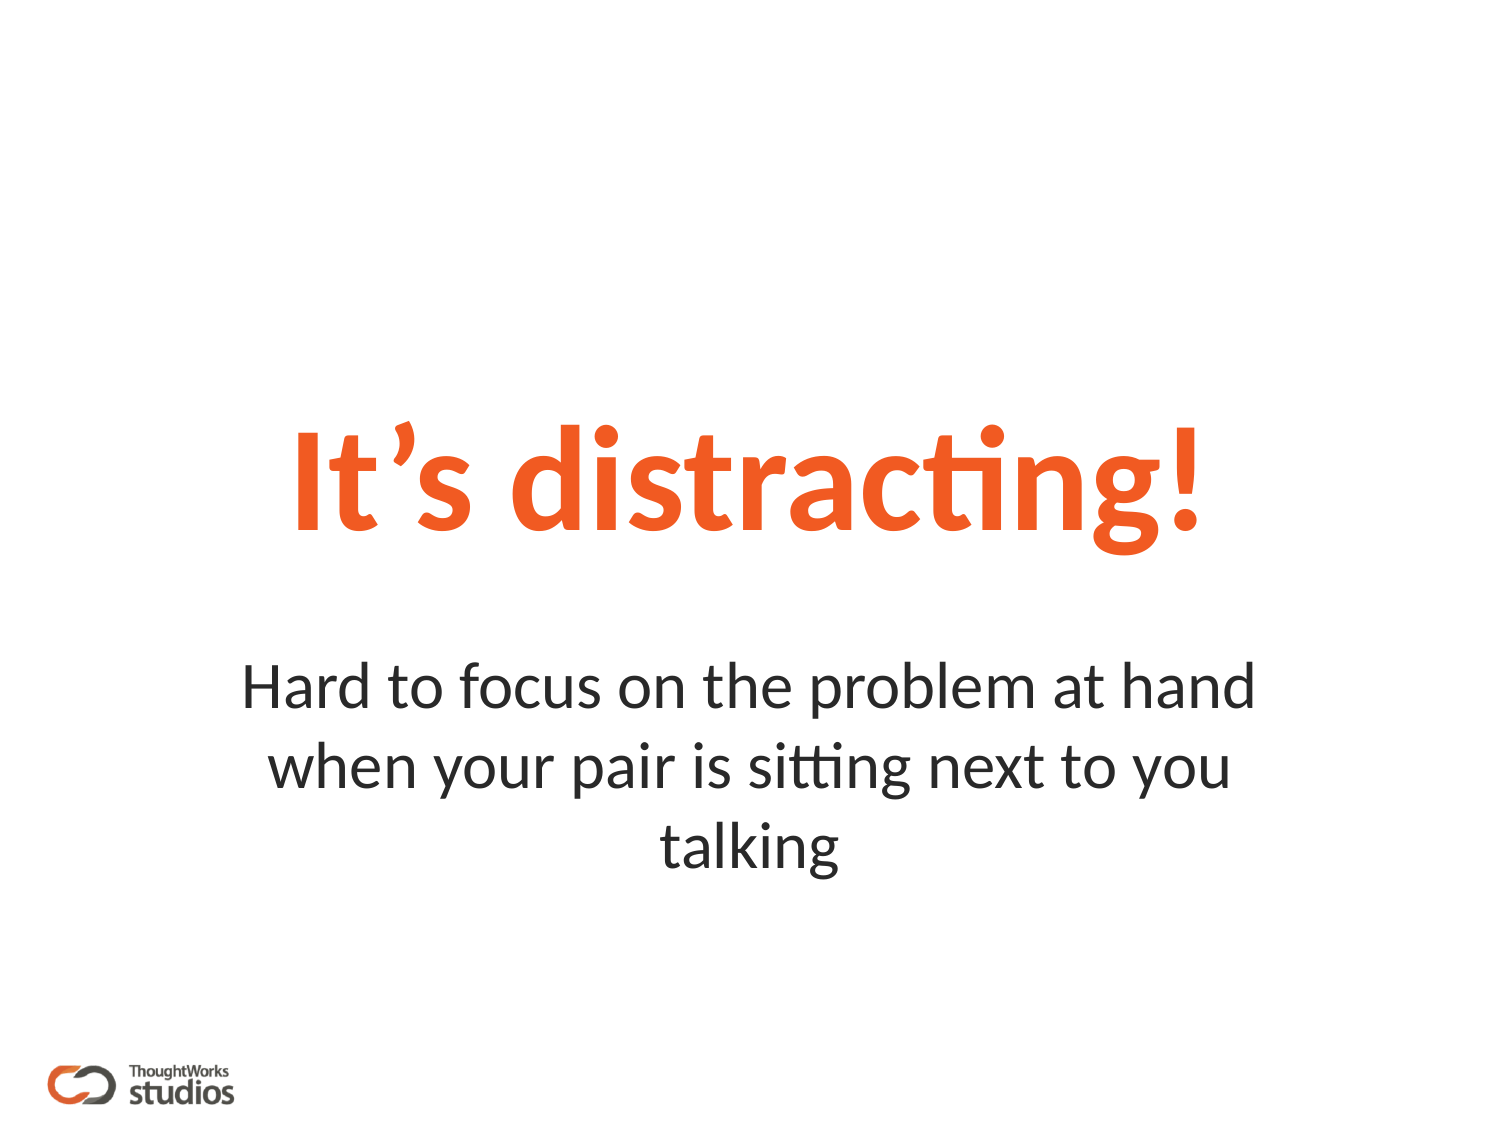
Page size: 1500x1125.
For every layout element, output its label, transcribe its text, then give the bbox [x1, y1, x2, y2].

picture [46, 1063, 235, 1105]
subtitle Hard to focus on the problem at hand when your pair is sitting next to you talking [225, 637, 1275, 925]
title It’s distracting! [112, 349, 1388, 591]
